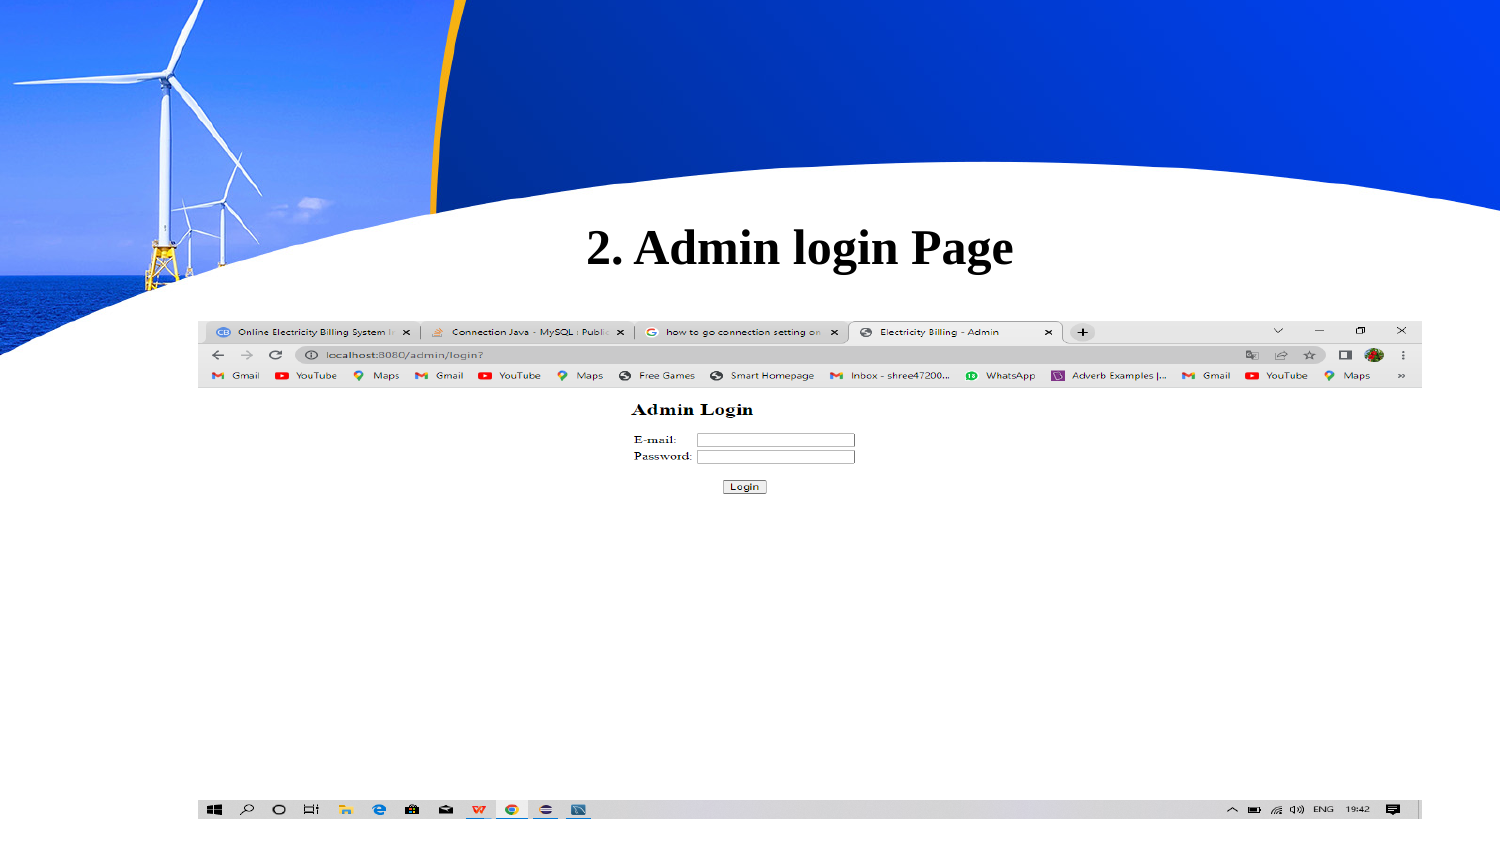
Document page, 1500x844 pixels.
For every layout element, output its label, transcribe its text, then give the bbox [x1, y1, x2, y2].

title 2. Admin login Page [523, 195, 1077, 294]
picture [0, 0, 1500, 844]
